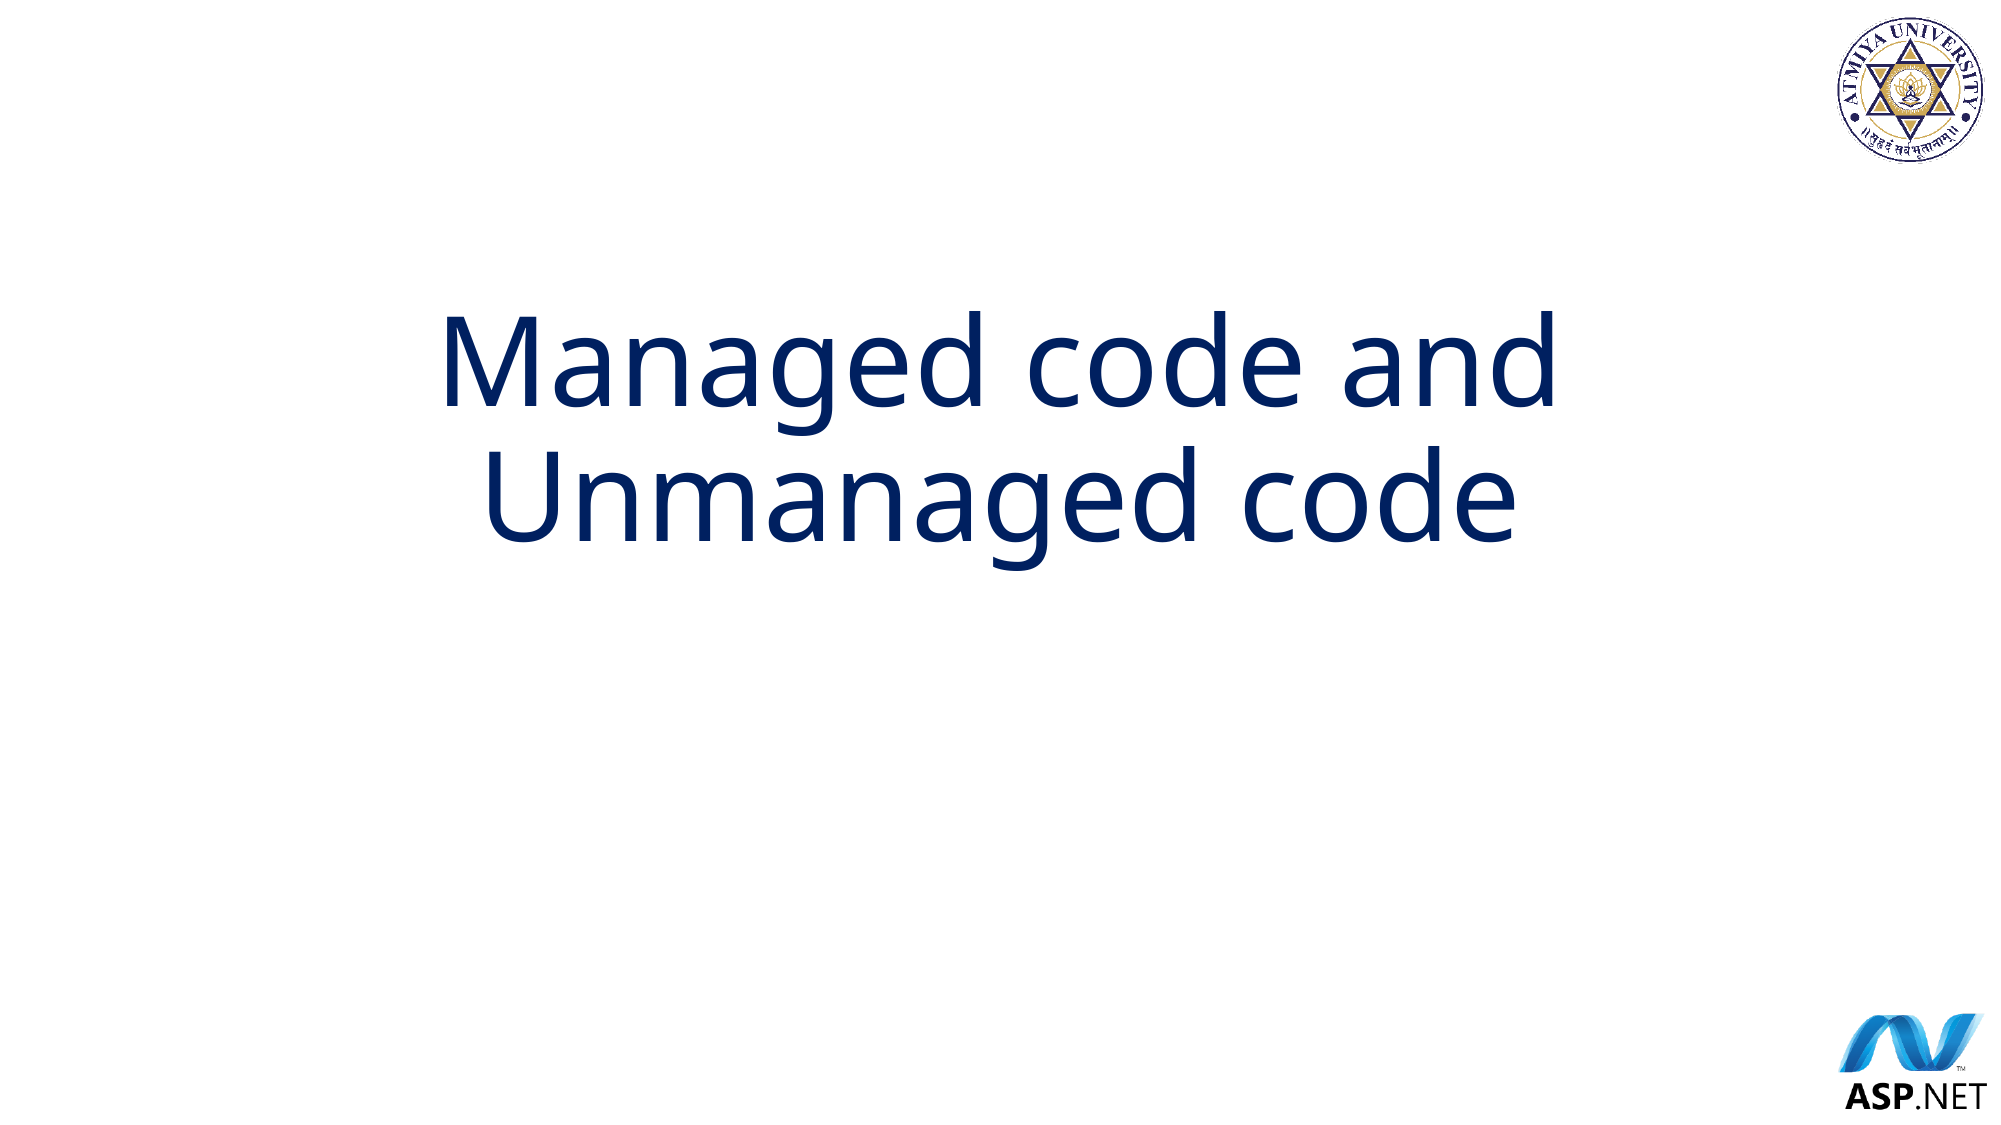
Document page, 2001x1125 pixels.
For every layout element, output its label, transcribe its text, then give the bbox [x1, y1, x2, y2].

picture [1835, 15, 1985, 164]
picture [1802, 979, 2000, 1125]
title Managed code and Unmanaged code [249, 184, 1750, 576]
